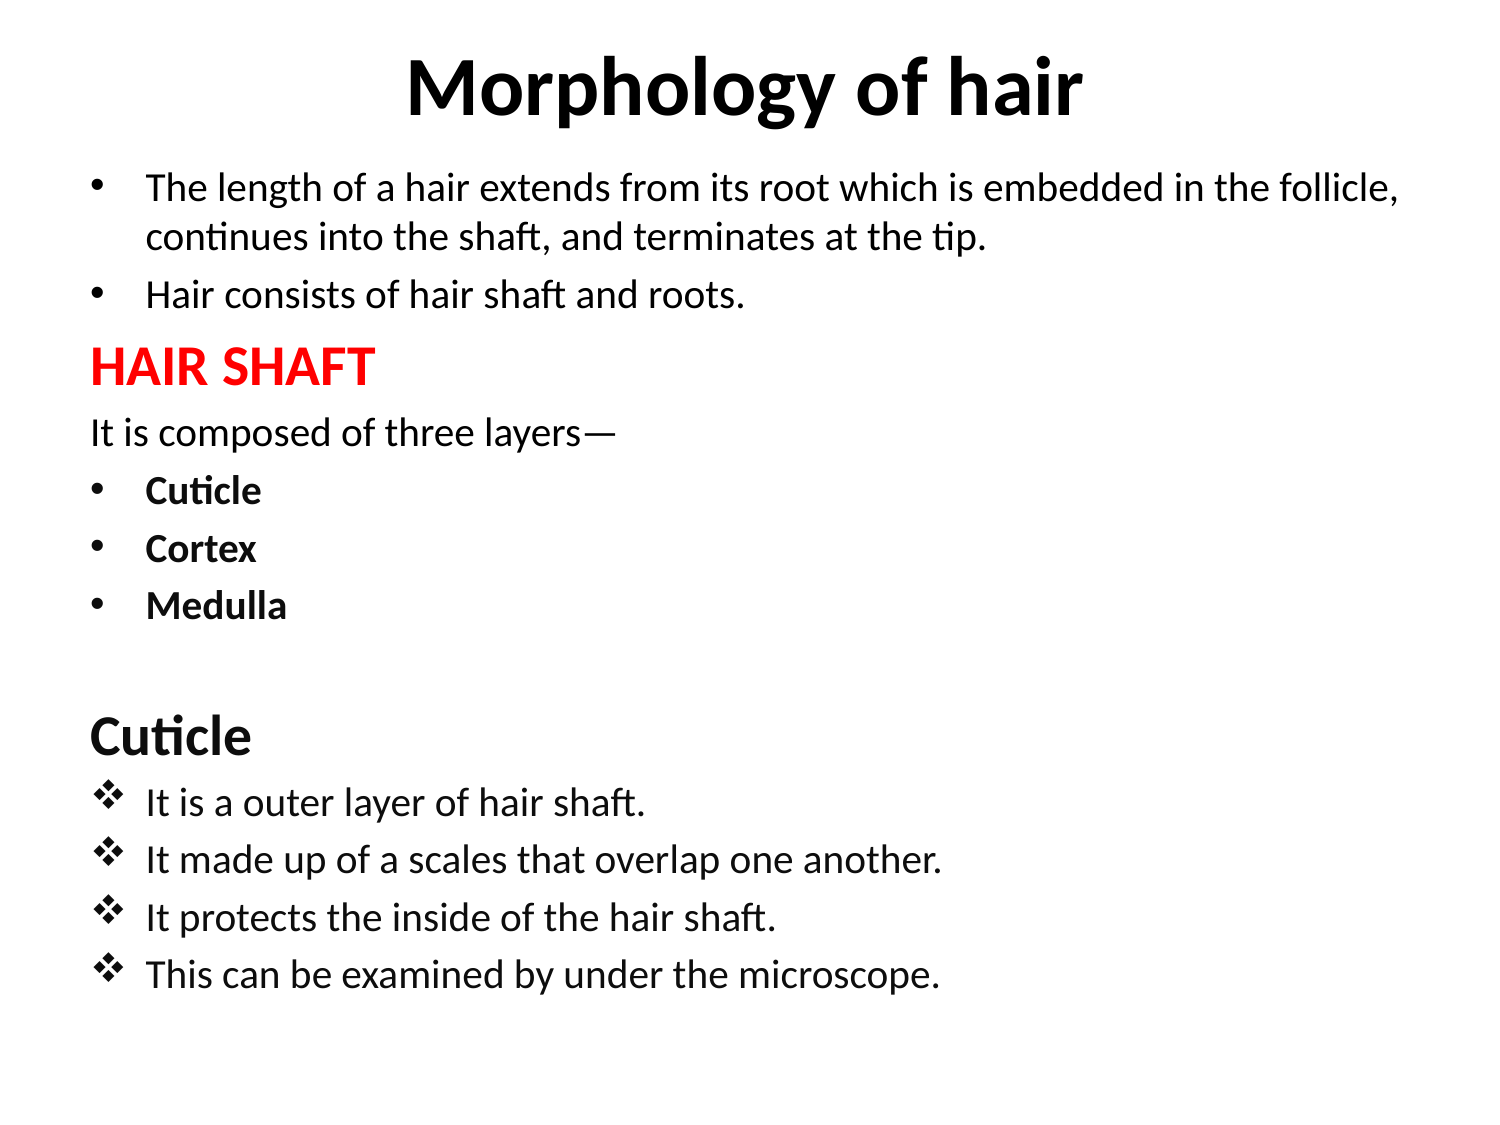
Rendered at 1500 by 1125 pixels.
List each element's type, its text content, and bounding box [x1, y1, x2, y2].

list The length of a hair extends from its root which is embedded in the follicle, continues into the shaft, and terminates at the tip. Hair consists of hair shaft and roots. HAIR SHAFT It is composed of three layers— Cuticle Cortex Medulla Cuticle It is a outer layer of hair shaft. It made up of a scales that overlap one another. It protects the inside of the hair shaft. This can be examined by under the microscope. [75, 152, 1425, 1005]
title Morphology of hair [70, 23, 1421, 141]
